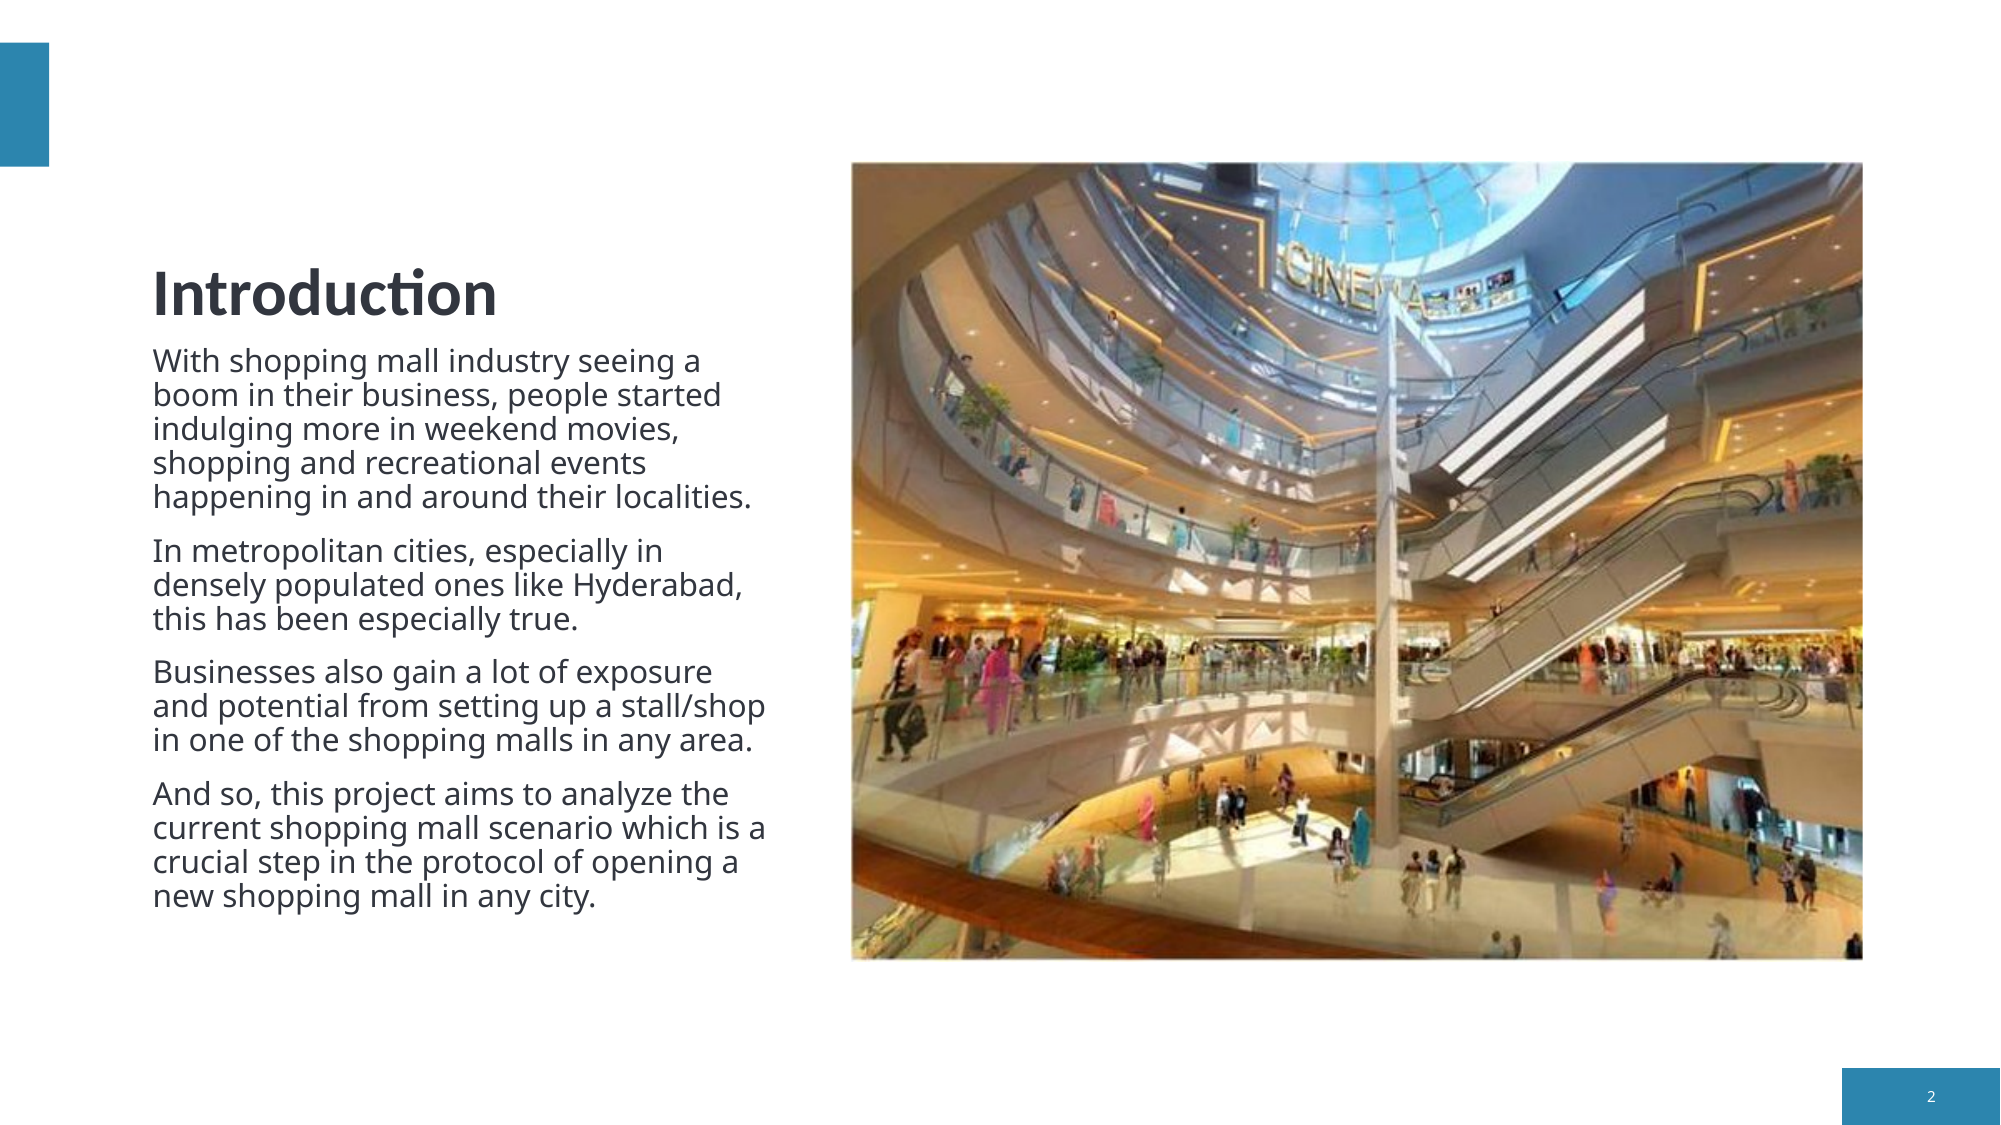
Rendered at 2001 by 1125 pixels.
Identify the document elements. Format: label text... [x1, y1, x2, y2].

picture [850, 161, 1863, 962]
slide_number 2 [1889, 1079, 1951, 1114]
title Introduction [137, 161, 783, 337]
list With shopping mall industry seeing a boom in their business, people started indulging more in weekend movies, shopping and recreational events happening in and around their localities. In metropolitan cities, especially in densely populated ones like Hyderabad, this has been especially true. Businesses also gain a lot of exposure and potential from setting up a stall/shop in one of the shopping malls in any area. And so, this project aims to analyze the current shopping mall scenario which is a crucial step in the protocol of opening a new shopping mall in any city. [137, 337, 783, 963]
